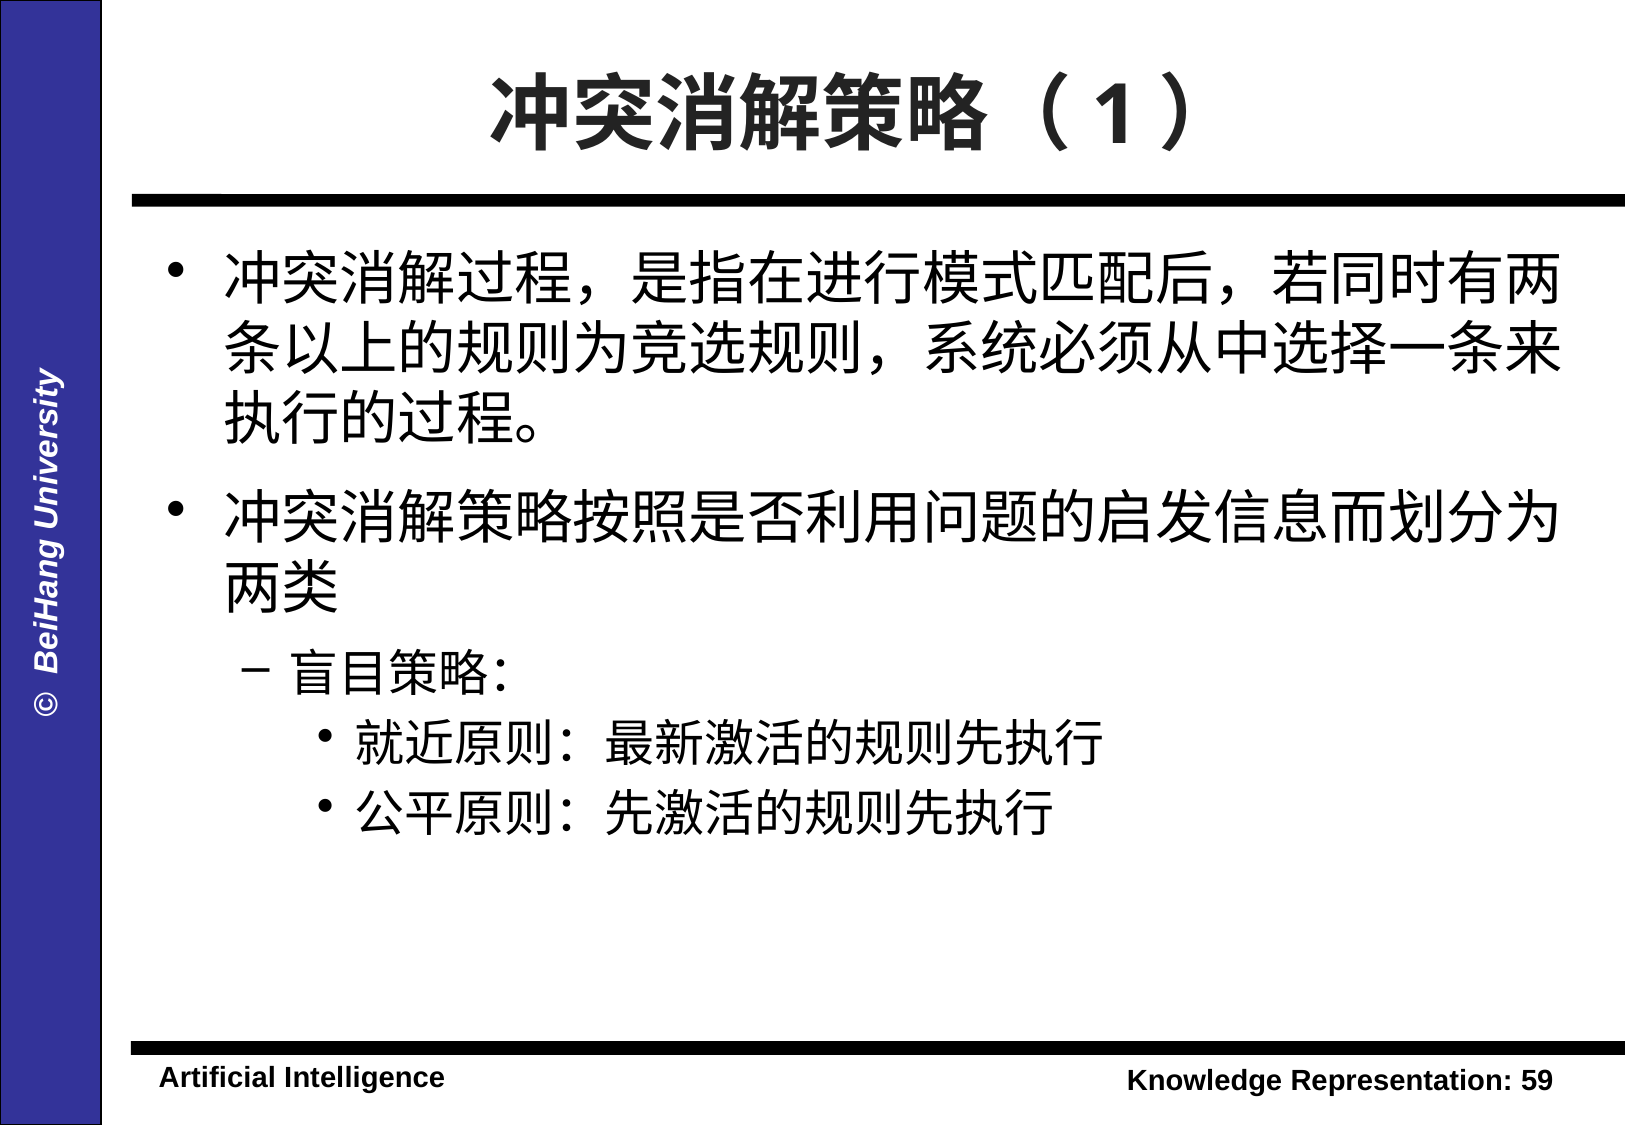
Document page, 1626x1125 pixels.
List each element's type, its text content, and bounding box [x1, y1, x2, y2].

list 冲突消解过程，是指在进行模式匹配后，若同时有两条以上的规则为竞选规则，系统必须从中选择一条来执行的过程。 冲突消解策略按照是否利用问题的启发信息而划分为两类 盲目策略： 就近原则：最新激活的规则先执行 公平原则：先激活的规则先执行 [151, 233, 1587, 1008]
title 冲突消解策略（1） [175, 32, 1555, 187]
